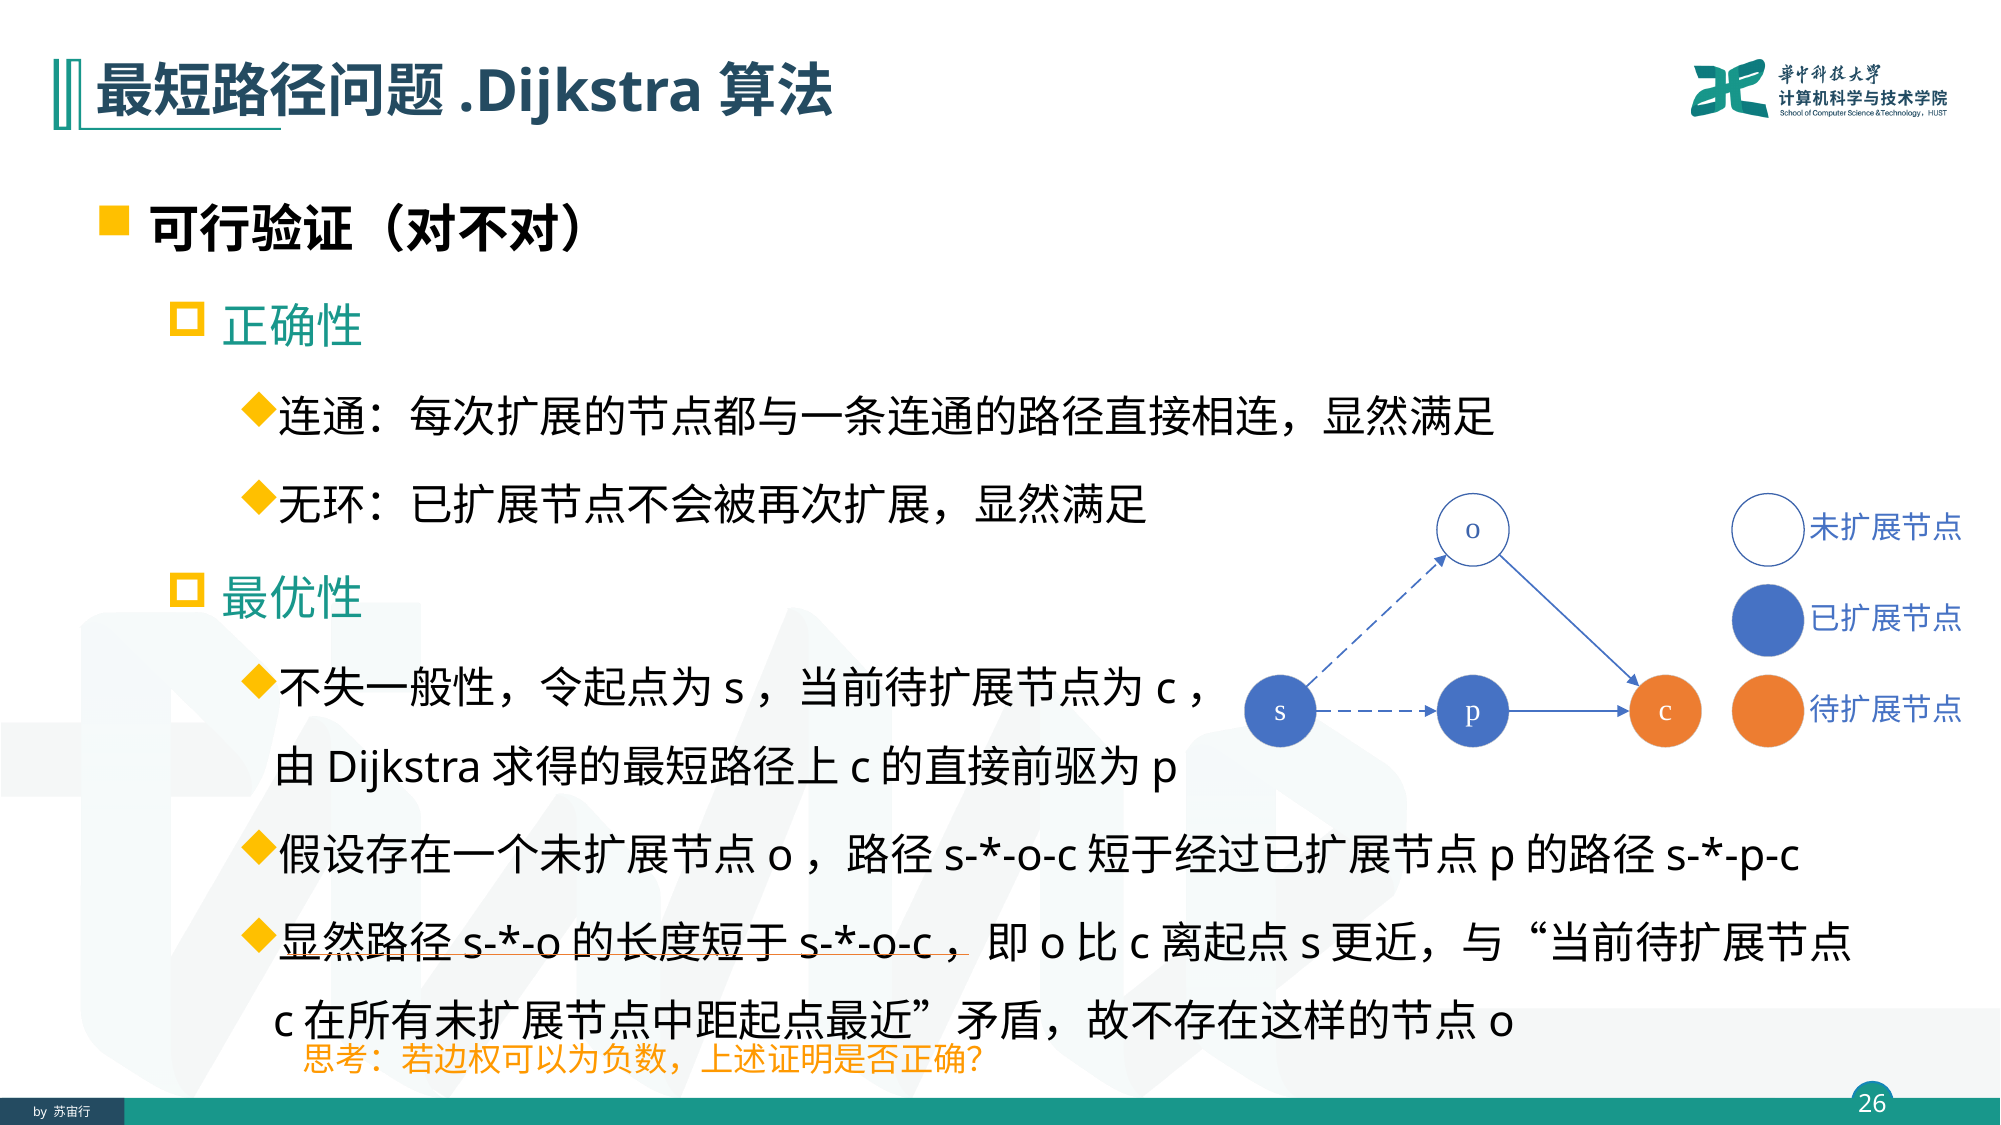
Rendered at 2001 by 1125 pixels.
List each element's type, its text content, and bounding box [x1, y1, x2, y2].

picture [1242, 490, 1979, 748]
title 最短路径问题.Dijkstra算法 [80, 42, 1805, 144]
list 可行验证（对不对） 正确性 连通：每次扩展的节点都与一条连通的路径直接相连，显然满足 无环：已扩展节点不会被再次扩展，显然满足 最优性 不失一般性，令起点为s，当前待扩展节点为c， 由Dijkstra求得的最短路径上c的直接前驱为p 假设存在一个未扩展节点o，路径s-*-o-c短于经过已扩展节点p的路径s-*-p-c 显然路径s-*-o的长度短于s-*-o-c，即o比c离起点s更近，与“当前待扩展节点c在所有未扩展节点中距起点最近”矛盾，故不存在这样的节点o [80, 157, 1890, 1066]
text_box 思考：若边权可以为负数，上述证明是否正确？ [287, 1031, 1106, 1086]
picture [1805, 59, 1947, 118]
